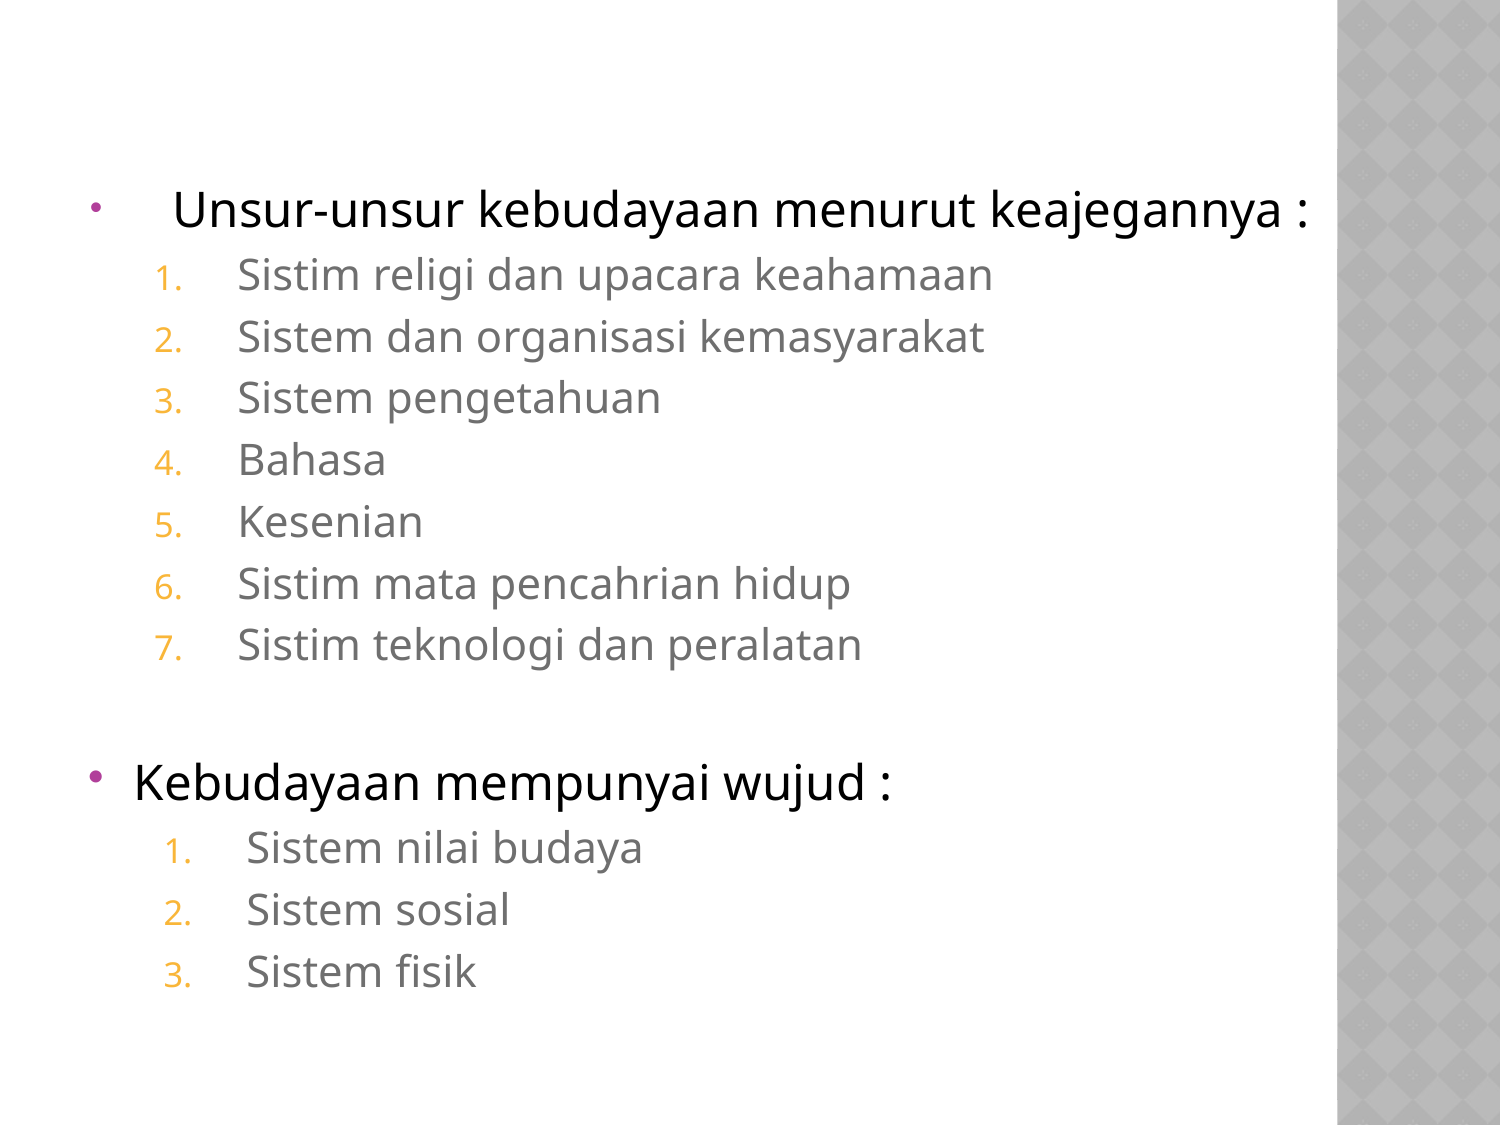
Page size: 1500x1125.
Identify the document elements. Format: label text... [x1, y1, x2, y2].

list Unsur-unsur kebudayaan menurut keajegannya : Sistim religi dan upacara keahamaan Sistem dan organisasi kemasyarakat Sistem pengetahuan Bahasa Kesenian Sistim mata pencahrian hidup Sistim teknologi dan peralatan Kebudayaan mempunyai wujud : Sistem nilai budaya Sistem sosial Sistem fisik [75, 99, 1425, 1005]
